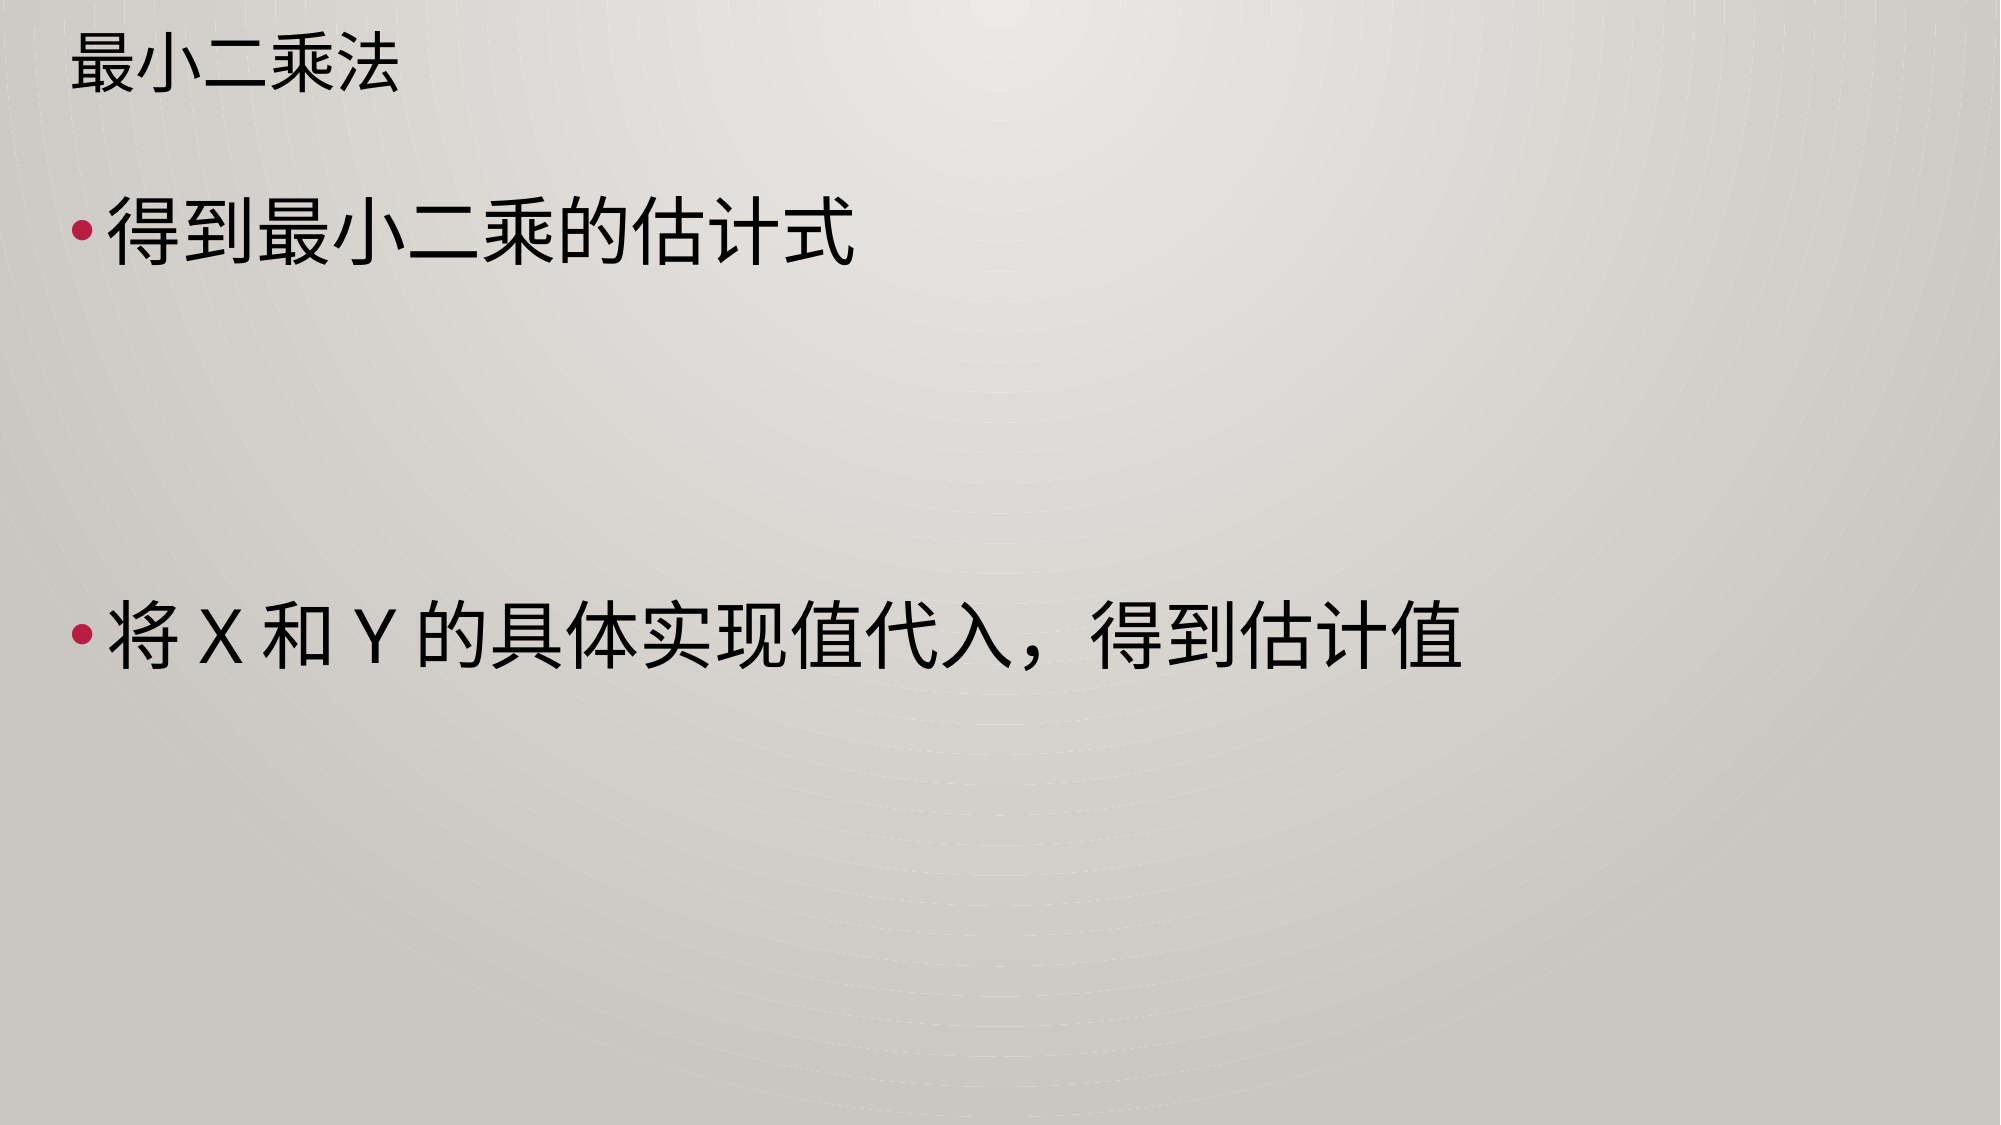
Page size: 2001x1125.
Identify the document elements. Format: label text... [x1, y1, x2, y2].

title 最小二乘法 [54, 22, 1630, 110]
